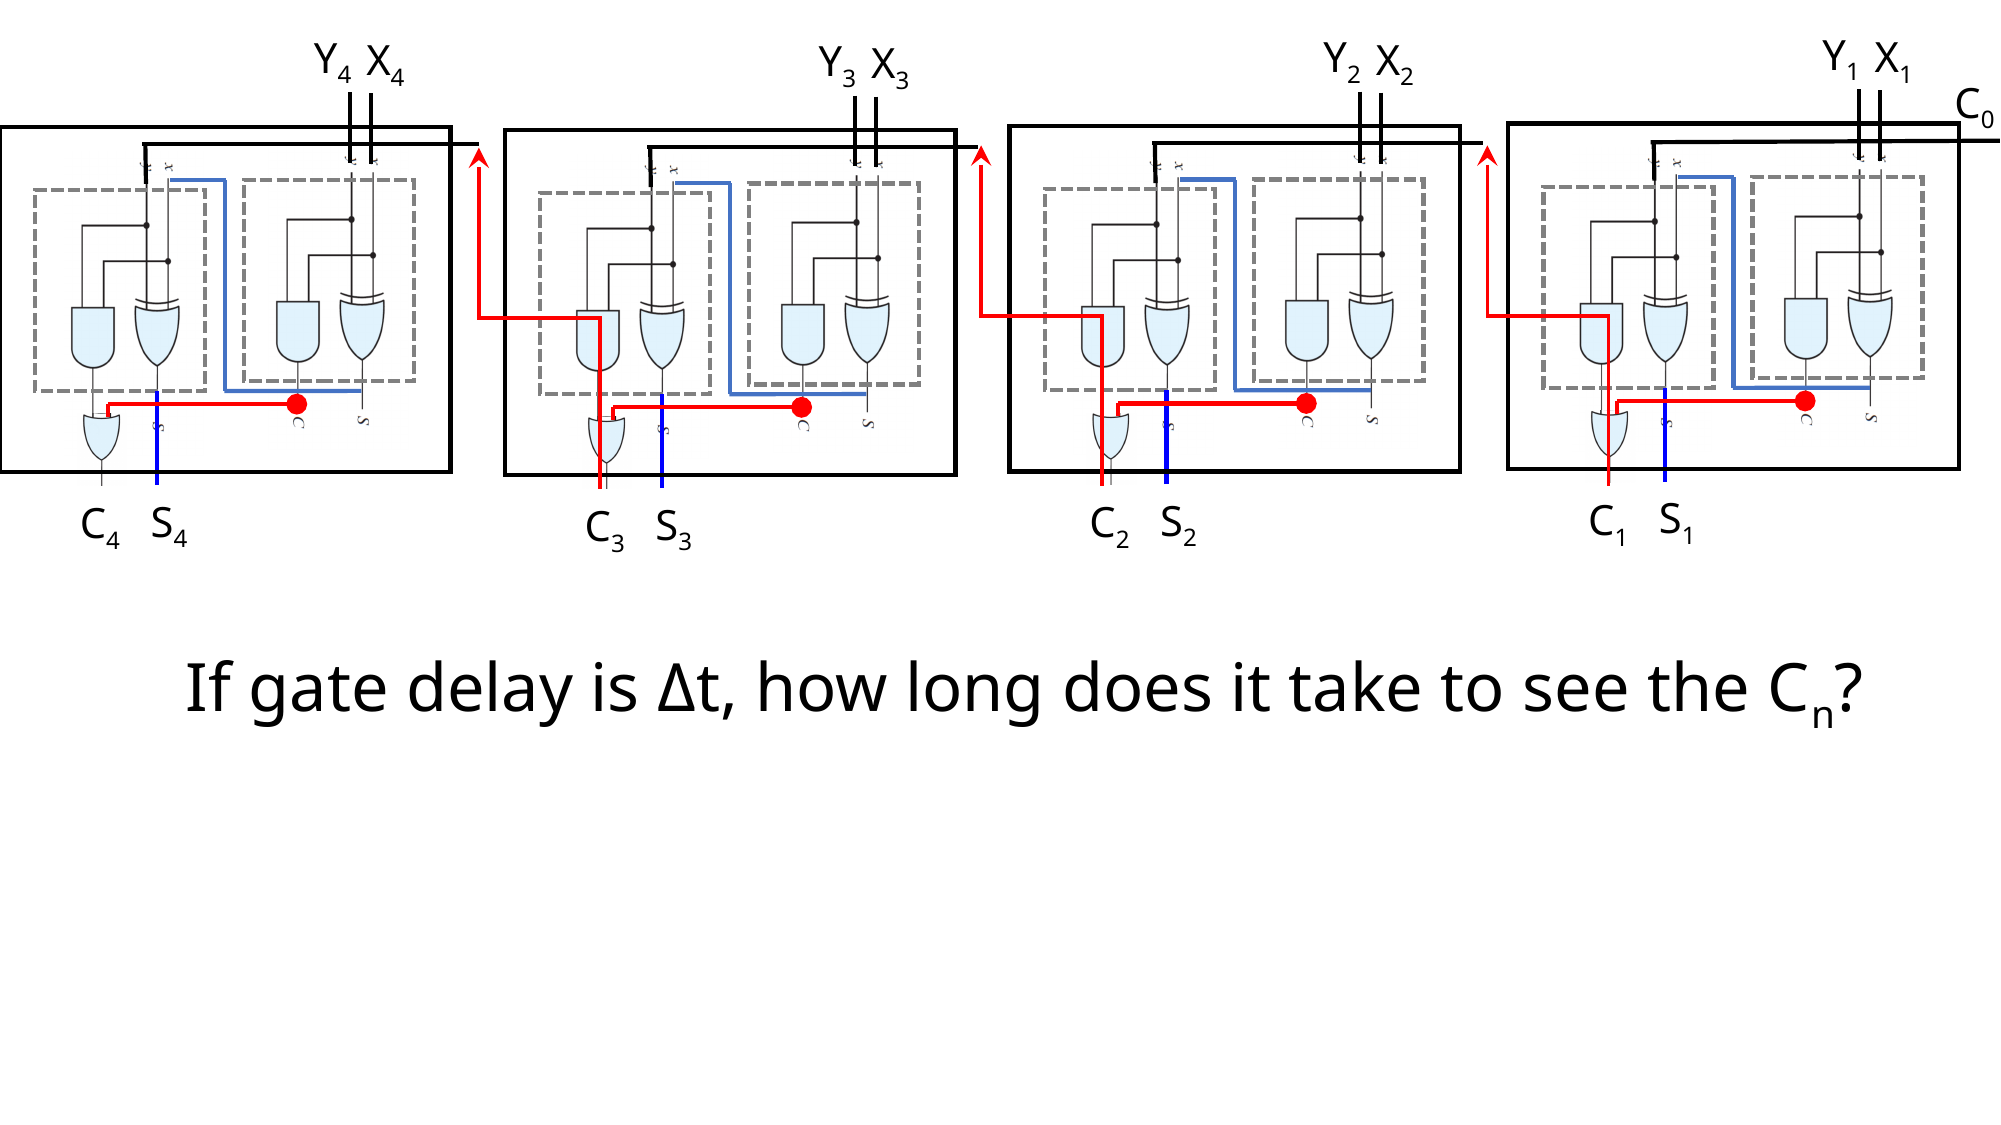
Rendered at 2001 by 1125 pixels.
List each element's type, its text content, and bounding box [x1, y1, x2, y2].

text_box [1009, 23, 1483, 555]
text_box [504, 27, 978, 559]
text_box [0, 24, 479, 556]
text_box If gate delay is Δt, how long does it take to see the Cn? [171, 637, 1879, 823]
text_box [1377, 255, 1719, 377]
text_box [1508, 21, 2000, 553]
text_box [871, 255, 1213, 377]
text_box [368, 257, 710, 379]
